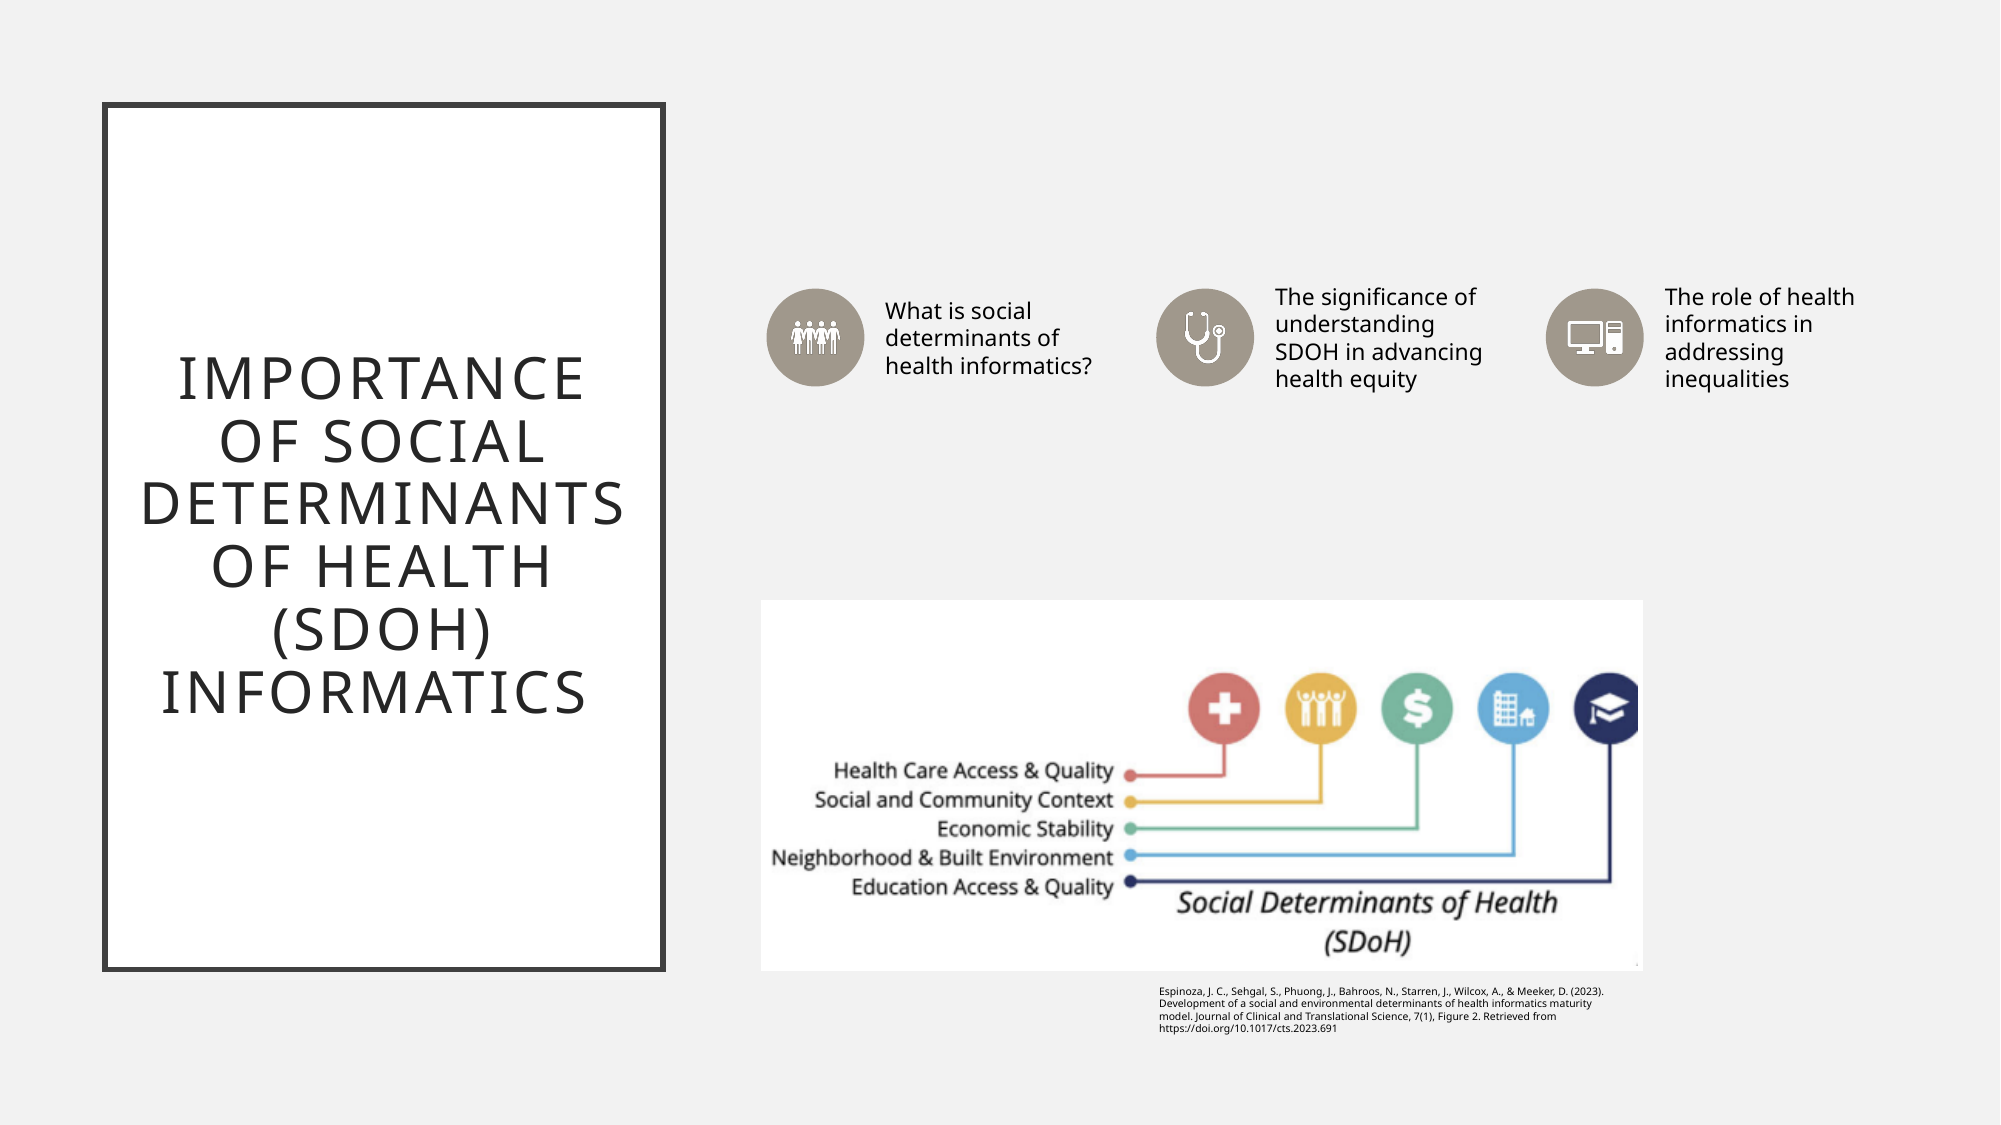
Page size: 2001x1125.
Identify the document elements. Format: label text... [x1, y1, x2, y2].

picture [766, 604, 1638, 967]
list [766, 104, 1896, 570]
title Importance of Social Determinants of Health (SDOH) Informatics [102, 102, 666, 972]
text_box Espinoza, J. C., Sehgal, S., Phuong, J., Bahroos, N., Starren, J., Wilcox, A., & Meeker, D. (2023). Development of a social and environmental determinants of health informatics maturity model. Journal of Clinical and Translational Science, 7(1), Figure 2. Retrieved from https://doi.org/10.1017/cts.2023.691 [1144, 977, 1638, 1043]
